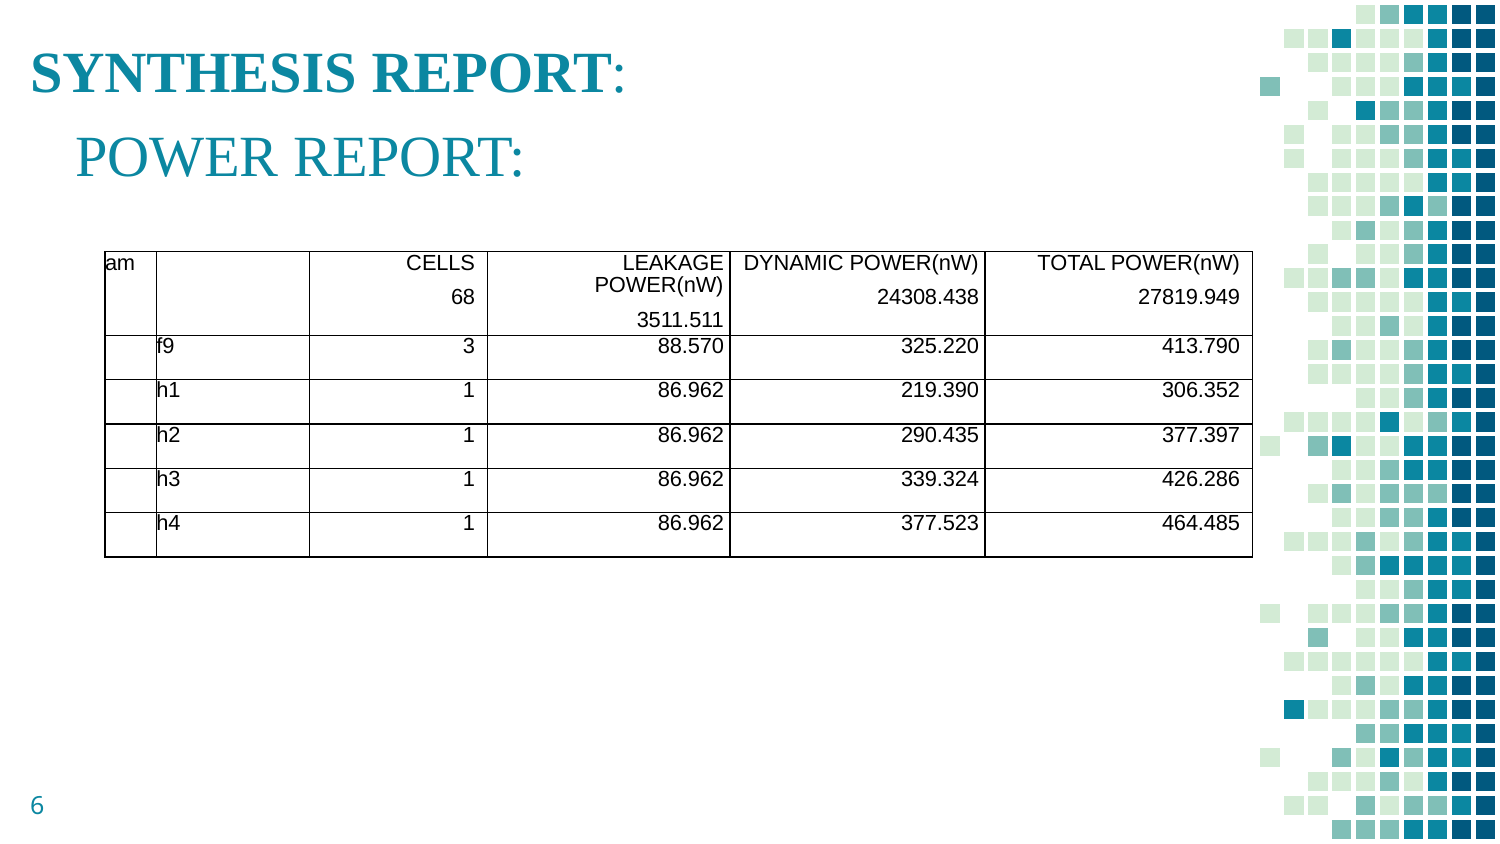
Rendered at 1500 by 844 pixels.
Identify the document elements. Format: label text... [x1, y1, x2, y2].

text_box SYNTHESIS REPORT: [15, 5, 835, 120]
table_cell 86.962 [488, 380, 729, 423]
table_cell [106, 425, 156, 468]
table_header am [106, 252, 156, 335]
table_header CELLS 68 [310, 252, 487, 335]
table_cell 1 [310, 469, 487, 512]
table_cell [106, 513, 156, 556]
table_cell h1 [157, 380, 309, 423]
table_header LEAKAGE POWER(nW) 3511.511 [488, 252, 729, 335]
table_cell 426.286 [986, 469, 1252, 512]
table_cell h2 [157, 425, 309, 468]
table_cell 325.220 [731, 336, 984, 379]
table_cell 1 [310, 380, 487, 423]
table_cell 86.962 [488, 469, 729, 512]
table_header DYNAMIC POWER(nW) 24308.438 [731, 252, 984, 335]
table_cell 3 [310, 336, 487, 379]
table_cell 377.523 [731, 513, 984, 556]
table_cell 86.962 [488, 425, 729, 468]
table_header TOTAL POWER(nW) 27819.949 [986, 252, 1252, 335]
table_cell 1 [310, 425, 487, 468]
table_cell 306.352 [986, 380, 1252, 423]
table_cell 413.790 [986, 336, 1252, 379]
table_cell 290.435 [731, 425, 984, 468]
table_header [157, 252, 309, 335]
table_cell 377.397 [986, 425, 1252, 468]
table_cell h3 [157, 469, 309, 512]
table_cell 1 [310, 513, 487, 556]
slide_number 6 [15, 774, 105, 839]
table_cell 464.485 [986, 513, 1252, 556]
table_cell [106, 380, 156, 423]
table_cell 339.324 [731, 469, 984, 512]
table_cell 88.570 [488, 336, 729, 379]
table_cell f9 [157, 336, 309, 379]
text_box POWER REPORT: [59, 151, 692, 203]
table_cell h4 [157, 513, 309, 556]
table_cell [106, 336, 156, 379]
table_cell 86.962 [488, 513, 729, 556]
table_cell 219.390 [731, 380, 984, 423]
table_cell [106, 469, 156, 512]
